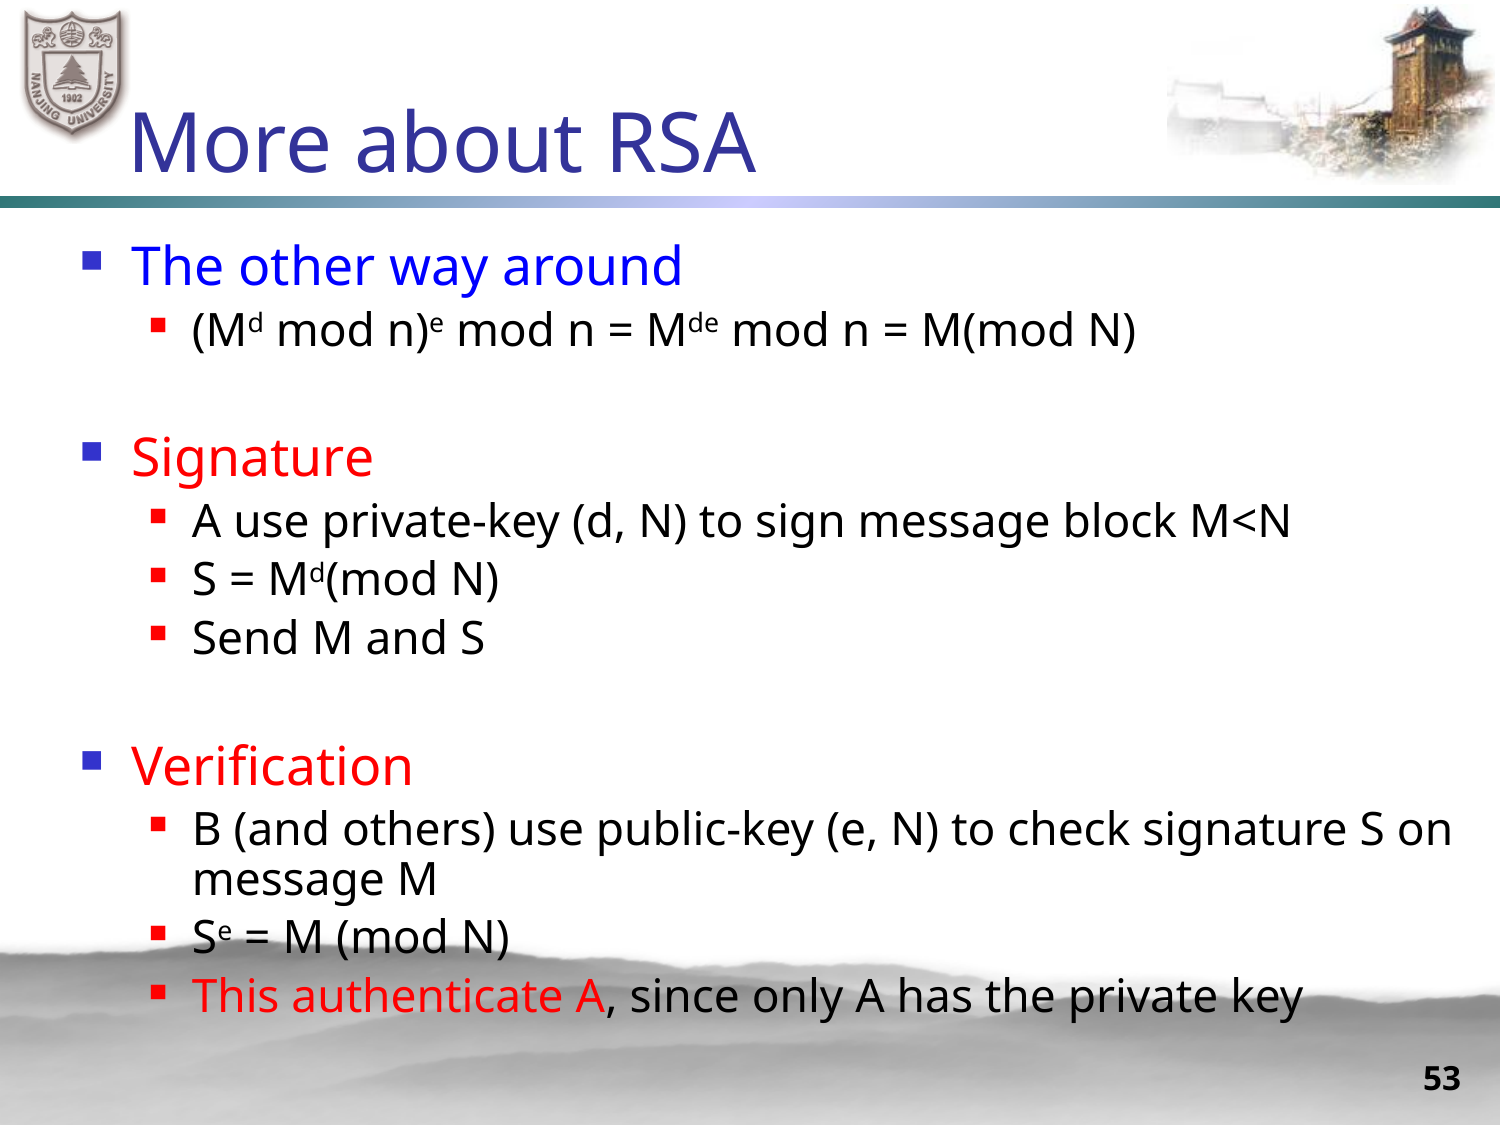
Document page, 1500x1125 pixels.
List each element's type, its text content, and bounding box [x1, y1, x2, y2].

picture [1167, 4, 1495, 54]
picture [0, 0, 144, 144]
picture [0, 928, 1500, 1125]
slide_number 53 [1163, 1034, 1477, 1111]
title More about RSA [111, 54, 1500, 197]
list The other way around (Md mod n)e mod n = Mde mod n = M(mod N) Signature A use private-key (d, N) to sign message block M<N S = Md(mod N) Send M and S Verification B (and others) use public-key (e, N) to check signature S on message M Se = M (mod N) This authenticate A, since only A has the private key [64, 231, 1471, 1036]
